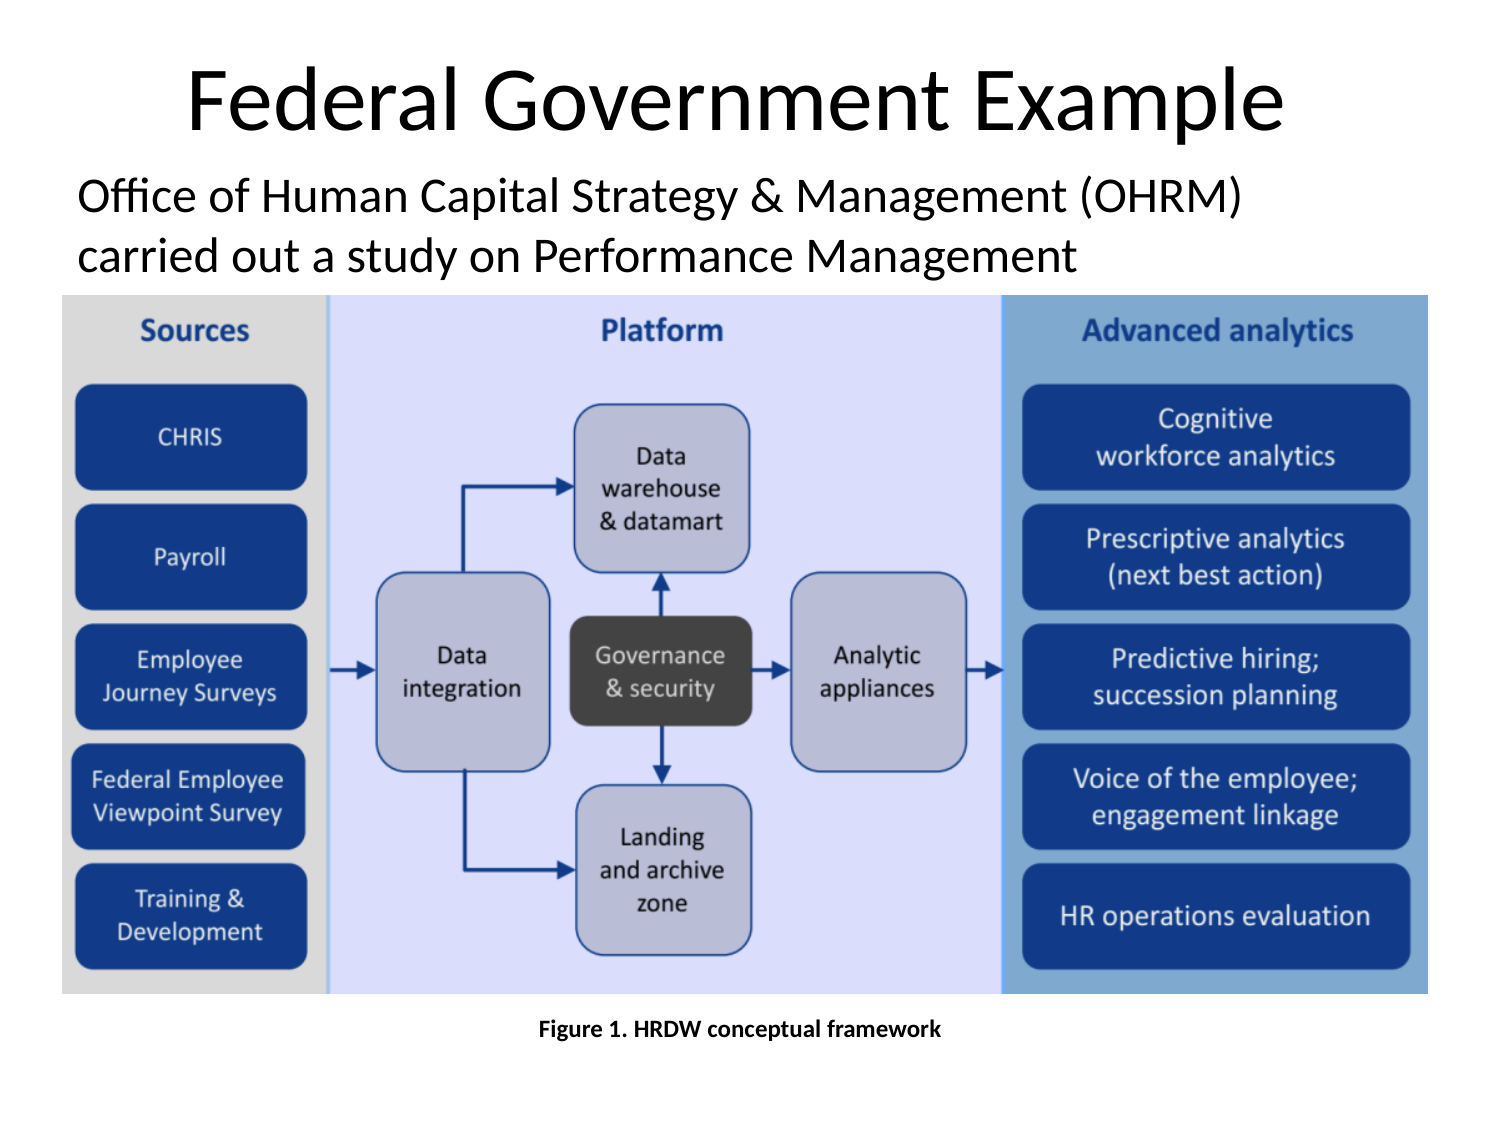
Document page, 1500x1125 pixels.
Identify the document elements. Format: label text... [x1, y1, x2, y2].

list Office of Human Capital Strategy & Management (OHRM) carried out a study on Performance Management [62, 154, 1413, 295]
picture [62, 295, 1428, 994]
text_box Figure 1. HRDW conceptual framework [524, 1005, 966, 1051]
title Federal Government Example [62, 0, 1413, 154]
